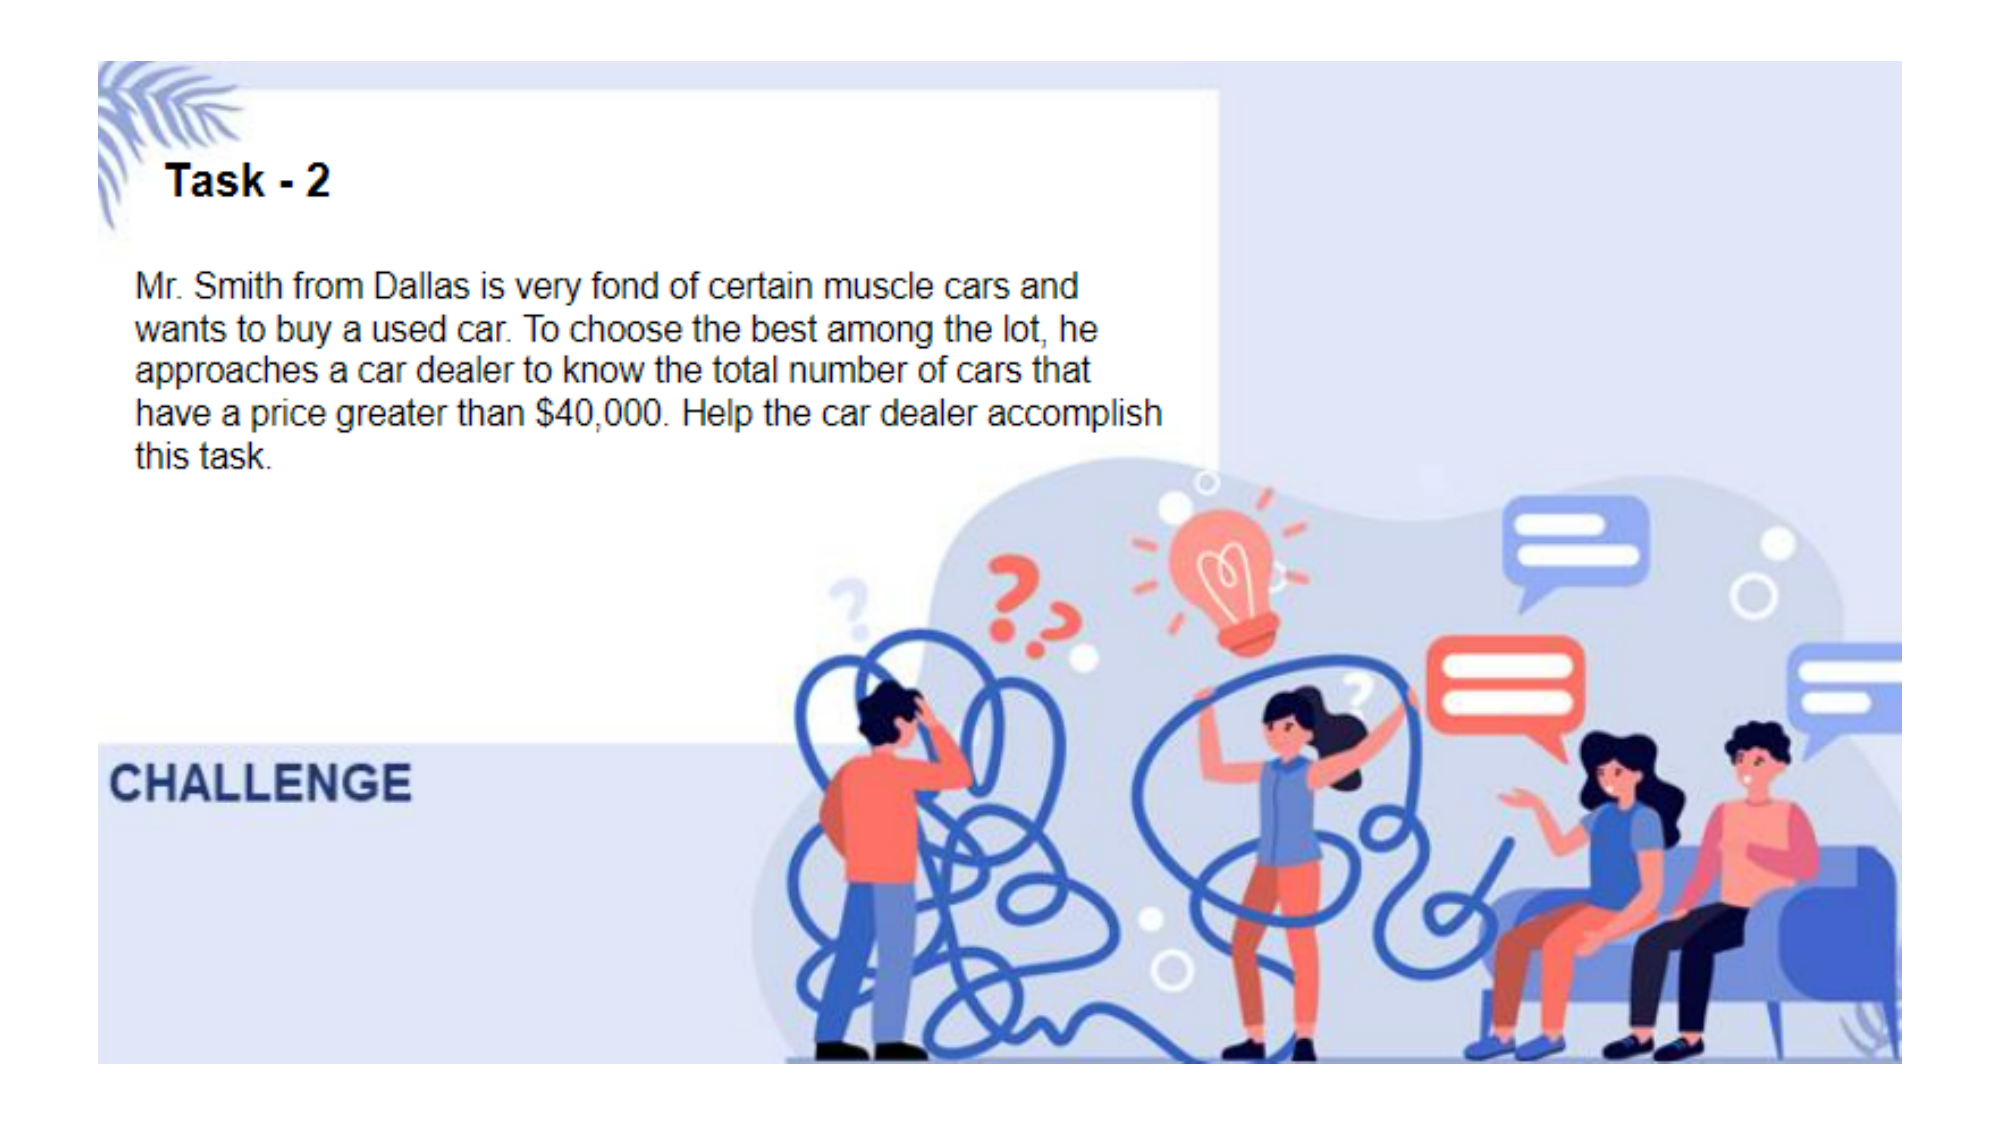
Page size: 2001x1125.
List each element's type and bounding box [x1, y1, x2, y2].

picture [98, 61, 1902, 1064]
